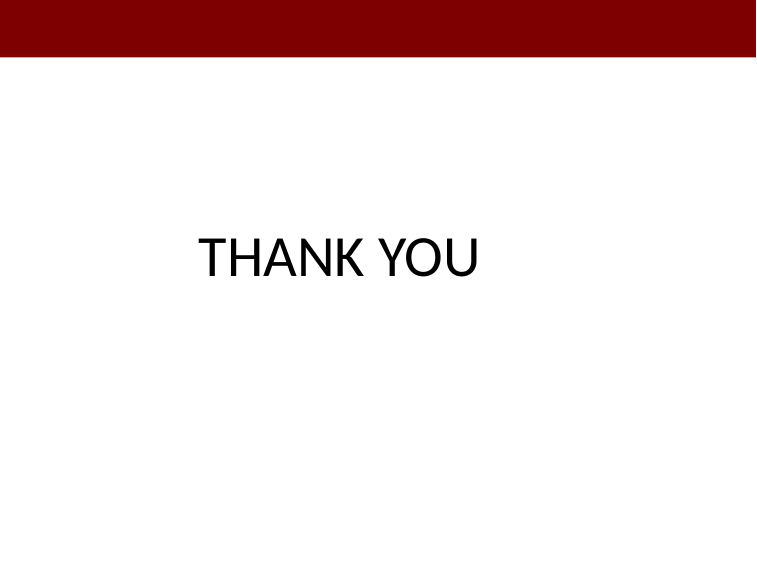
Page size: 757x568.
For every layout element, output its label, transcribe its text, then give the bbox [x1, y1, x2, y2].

list THANK YOU [66, 218, 691, 315]
